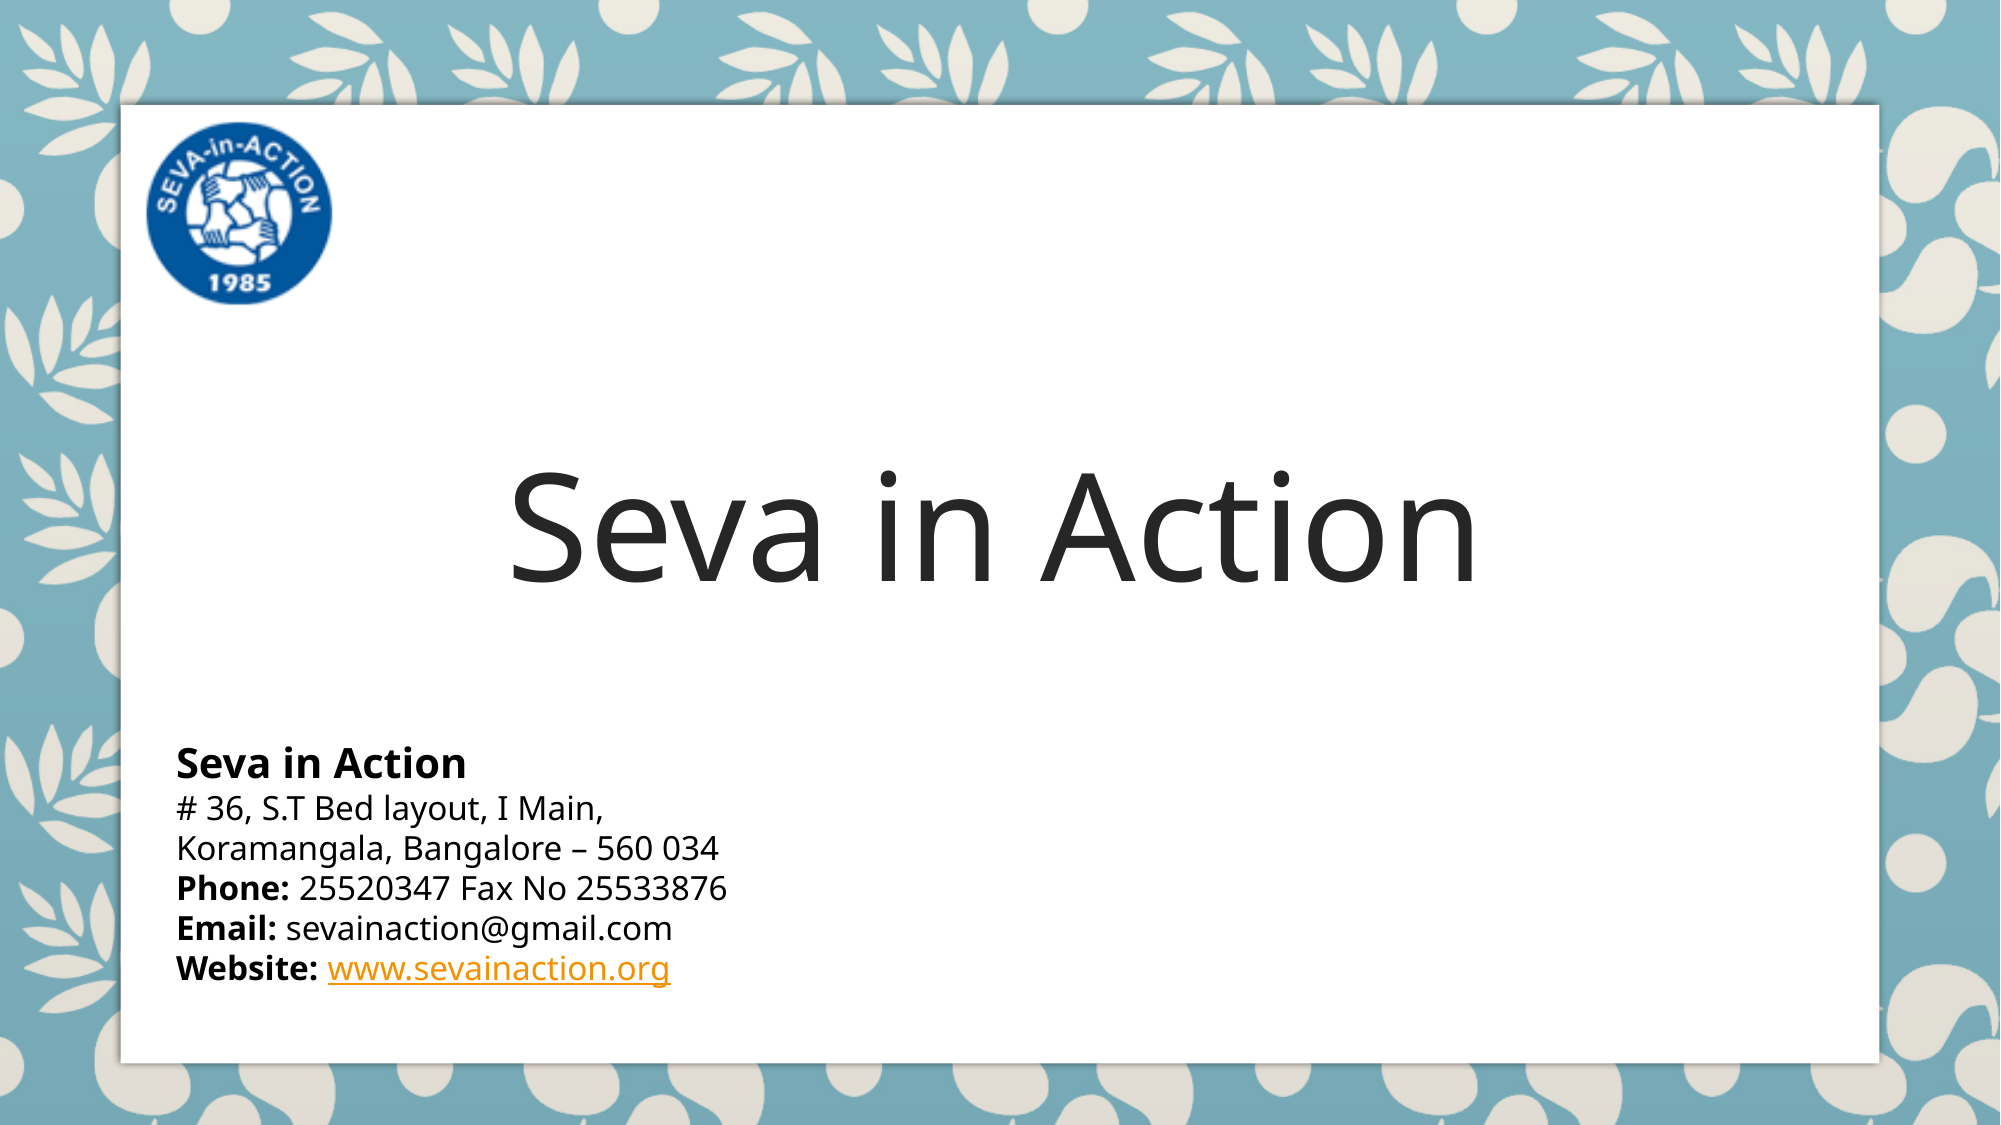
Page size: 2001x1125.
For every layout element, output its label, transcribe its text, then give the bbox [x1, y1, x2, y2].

subtitle Seva in Action # 36, S.T Bed layout, I Main, Koramangala, Bangalore – 560 034 Phone: 25520347 Fax No 25533876 Email: sevainaction@gmail.com Website: www.sevainaction.org [161, 729, 1650, 1046]
picture [130, 113, 350, 321]
title Seva in Action [251, 249, 1740, 675]
